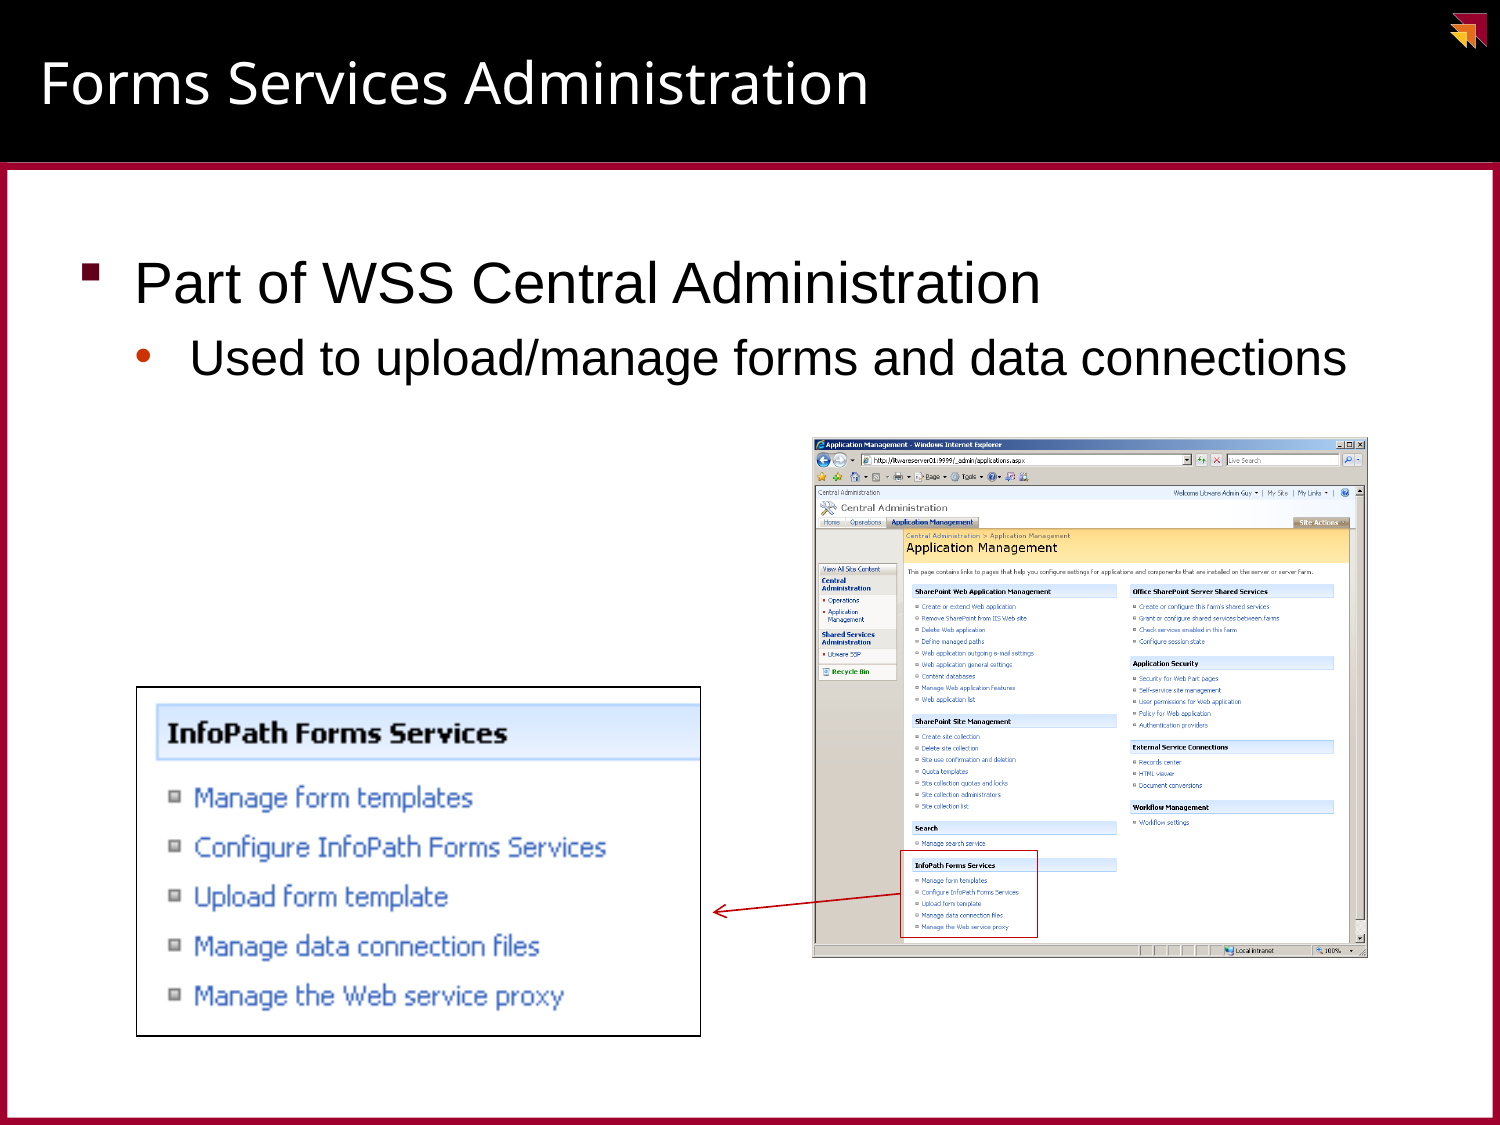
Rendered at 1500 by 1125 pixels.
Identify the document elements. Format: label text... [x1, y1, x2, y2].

list Part of WSS Central Administration Used to upload/manage forms and data connections [62, 237, 1438, 1088]
picture [1450, 13, 1487, 50]
picture [137, 687, 700, 1036]
title Forms Services Administration [24, 12, 1438, 150]
picture [812, 437, 1368, 959]
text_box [712, 893, 901, 913]
